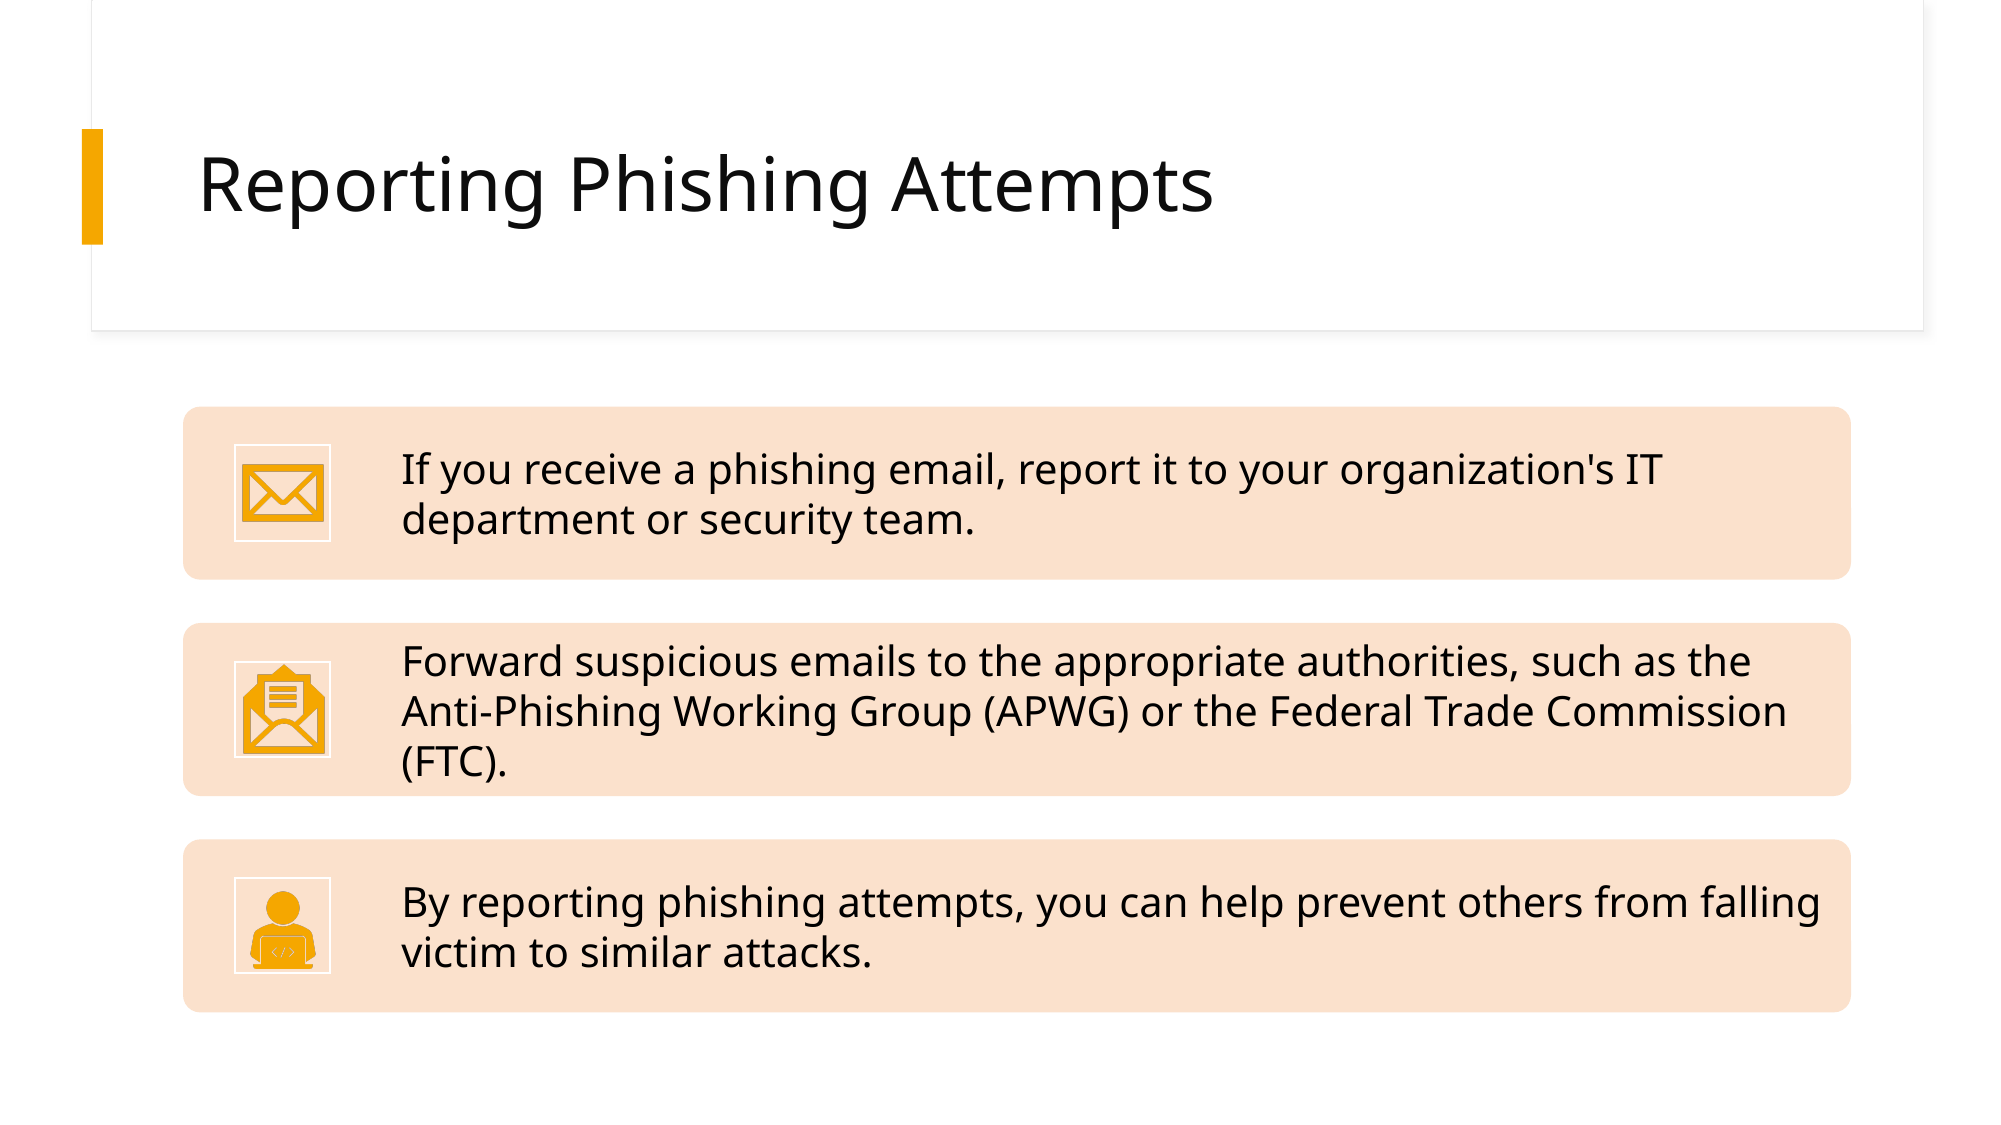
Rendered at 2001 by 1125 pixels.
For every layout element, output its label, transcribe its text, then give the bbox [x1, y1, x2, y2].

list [182, 406, 1851, 1013]
title Reporting Phishing Attempts [183, 90, 1851, 284]
